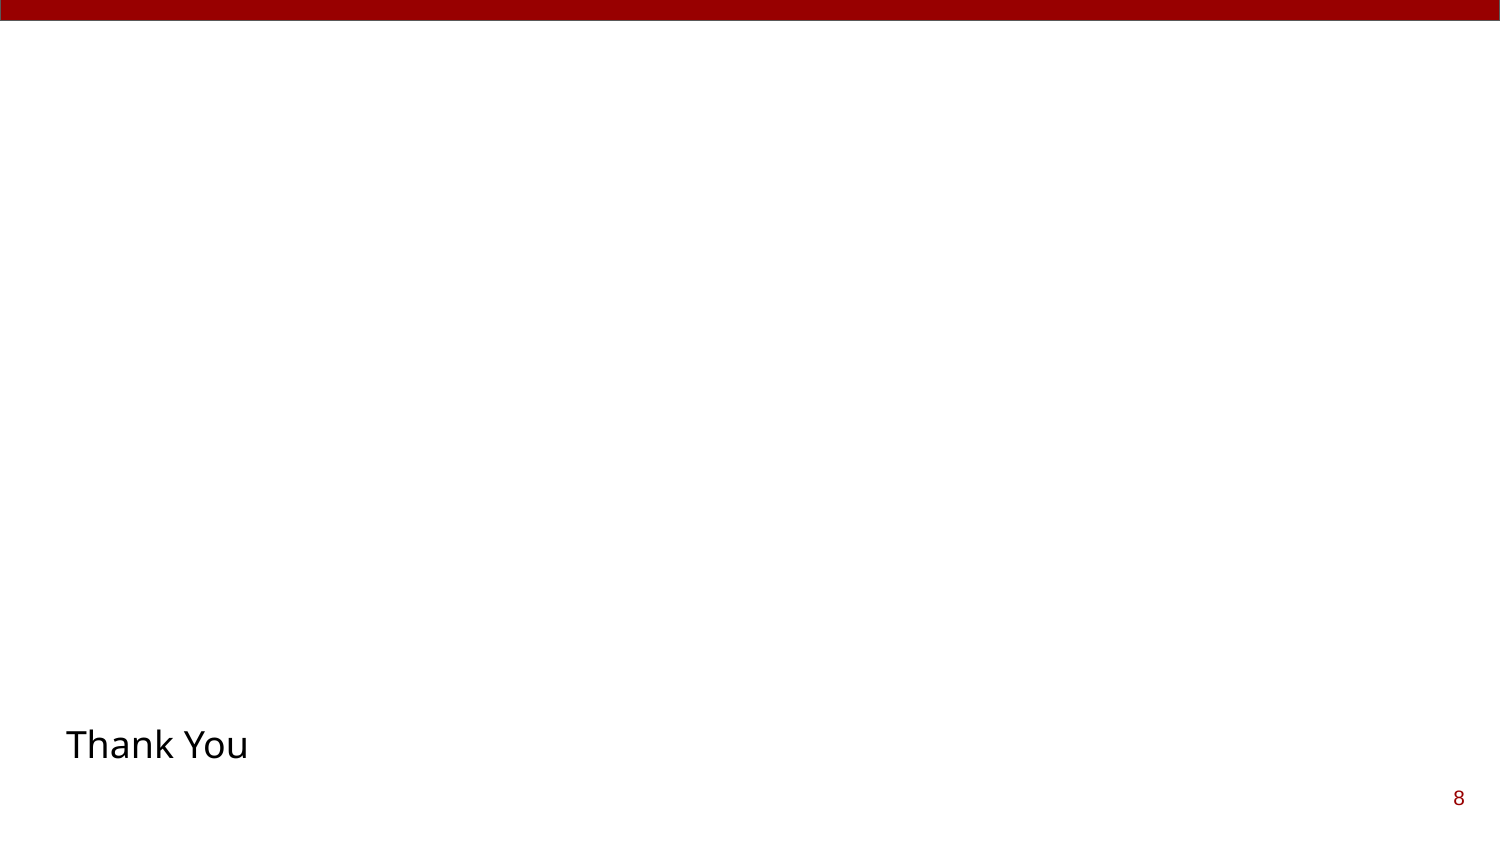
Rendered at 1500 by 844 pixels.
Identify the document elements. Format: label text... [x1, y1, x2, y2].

slide_number ‹#› [1389, 764, 1480, 830]
list Thank You [51, 694, 1036, 794]
